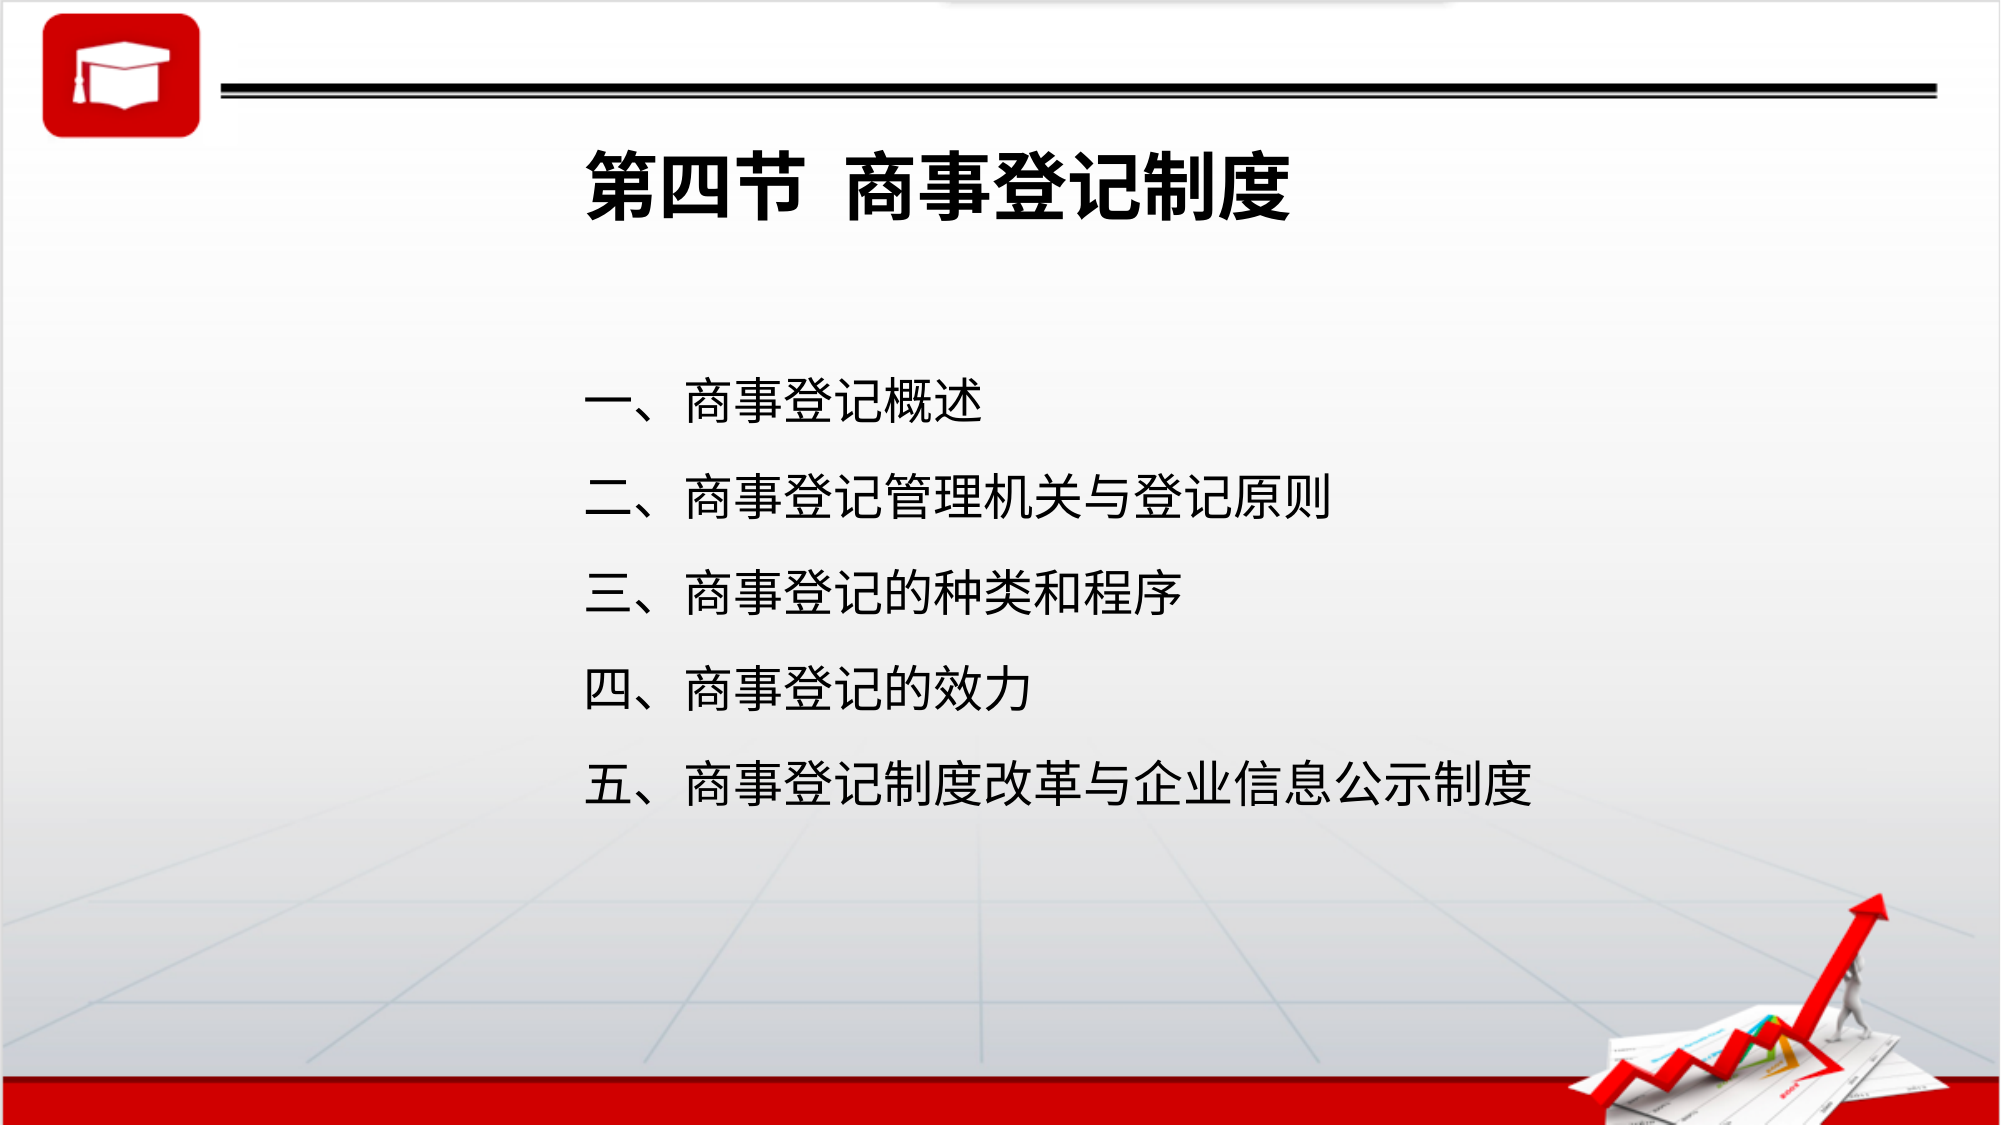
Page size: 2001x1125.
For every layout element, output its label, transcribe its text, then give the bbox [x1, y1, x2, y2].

title 第四节 商事登记制度 [325, 101, 1551, 267]
list 一、商事登记概述 二、商事登记管理机关与登记原则 三、商事登记的种类和程序 四、商事登记的效力 五、商事登记制度改革与企业信息公示制度 [568, 299, 1829, 868]
picture [0, 0, 2001, 1125]
